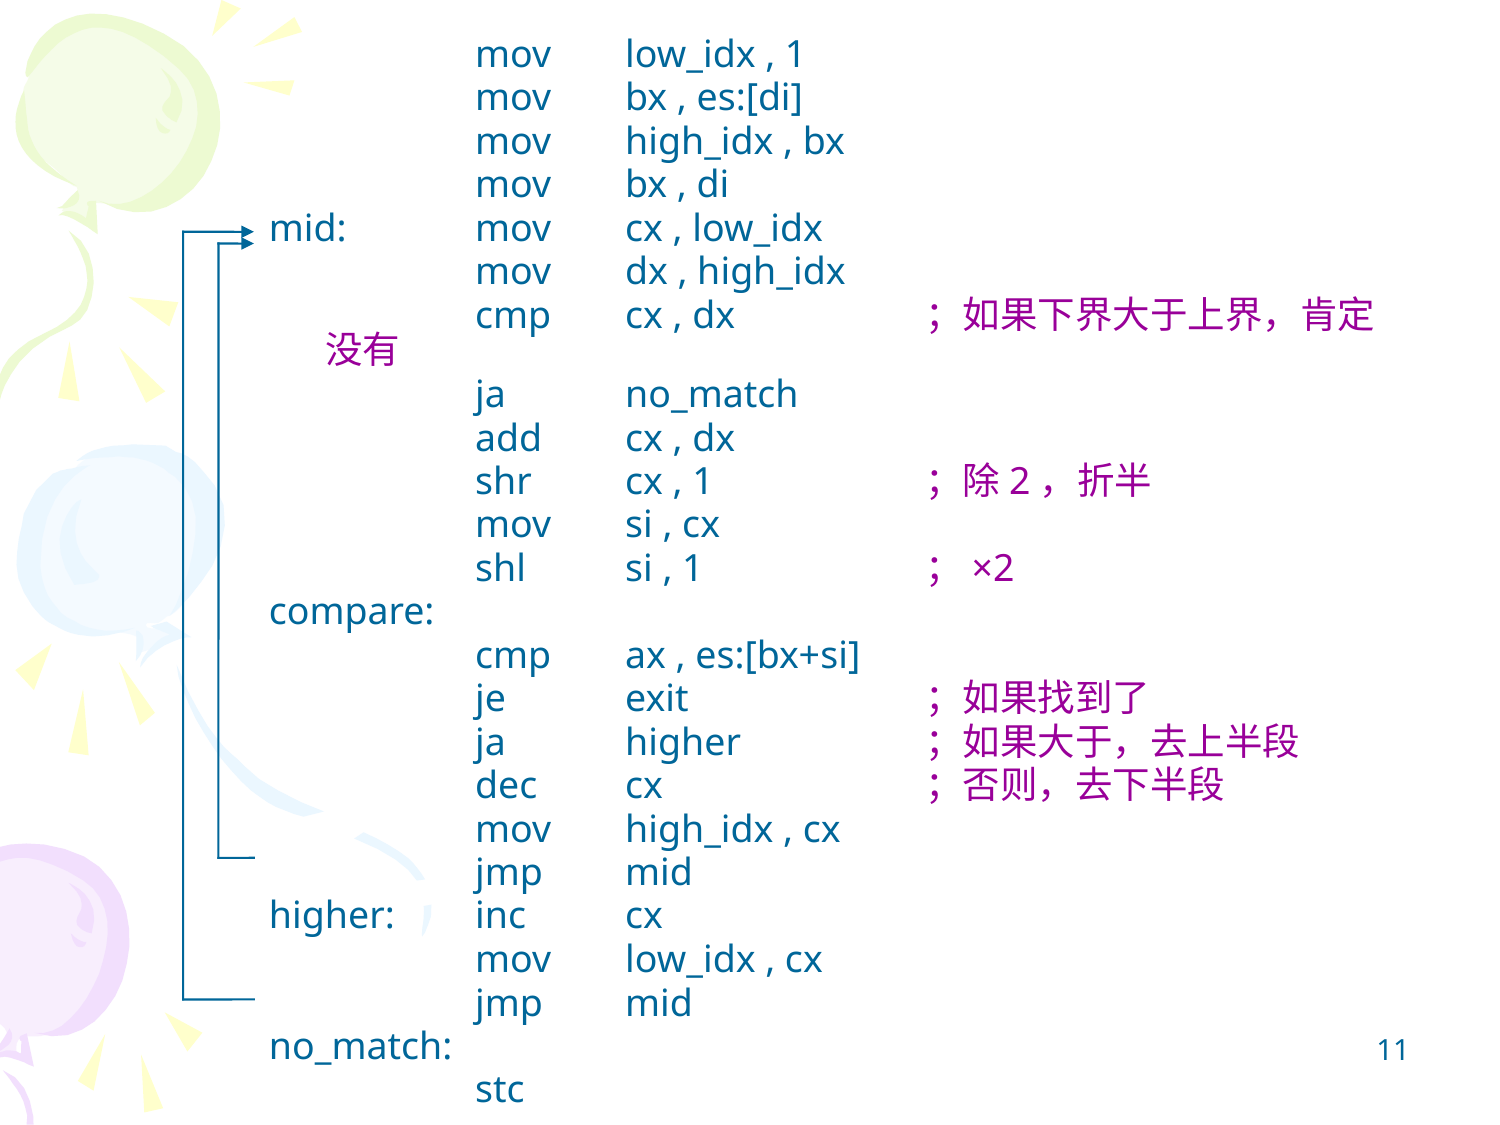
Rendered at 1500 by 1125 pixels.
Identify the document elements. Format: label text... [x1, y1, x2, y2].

list mov low_idx , 1 mov bx , es:[di] mov high_idx , bx mov bx , di mid: mov cx , low_idx mov dx , high_idx cmp cx , dx ；如果下界大于上界，肯定没有 ja no_match add cx , dx shr cx , 1 ；除2，折半 mov si , cx shl si , 1 ；×2 compare: cmp ax , es:[bx+si] je exit ；如果找到了 ja higher ；如果大于，去上半段 dec cx ；否则，去下半段 mov high_idx , cx jmp mid higher: inc cx mov low_idx , cx jmp mid no_match: stc [253, 31, 1425, 1125]
text_box [183, 225, 254, 238]
text_box [218, 238, 254, 250]
